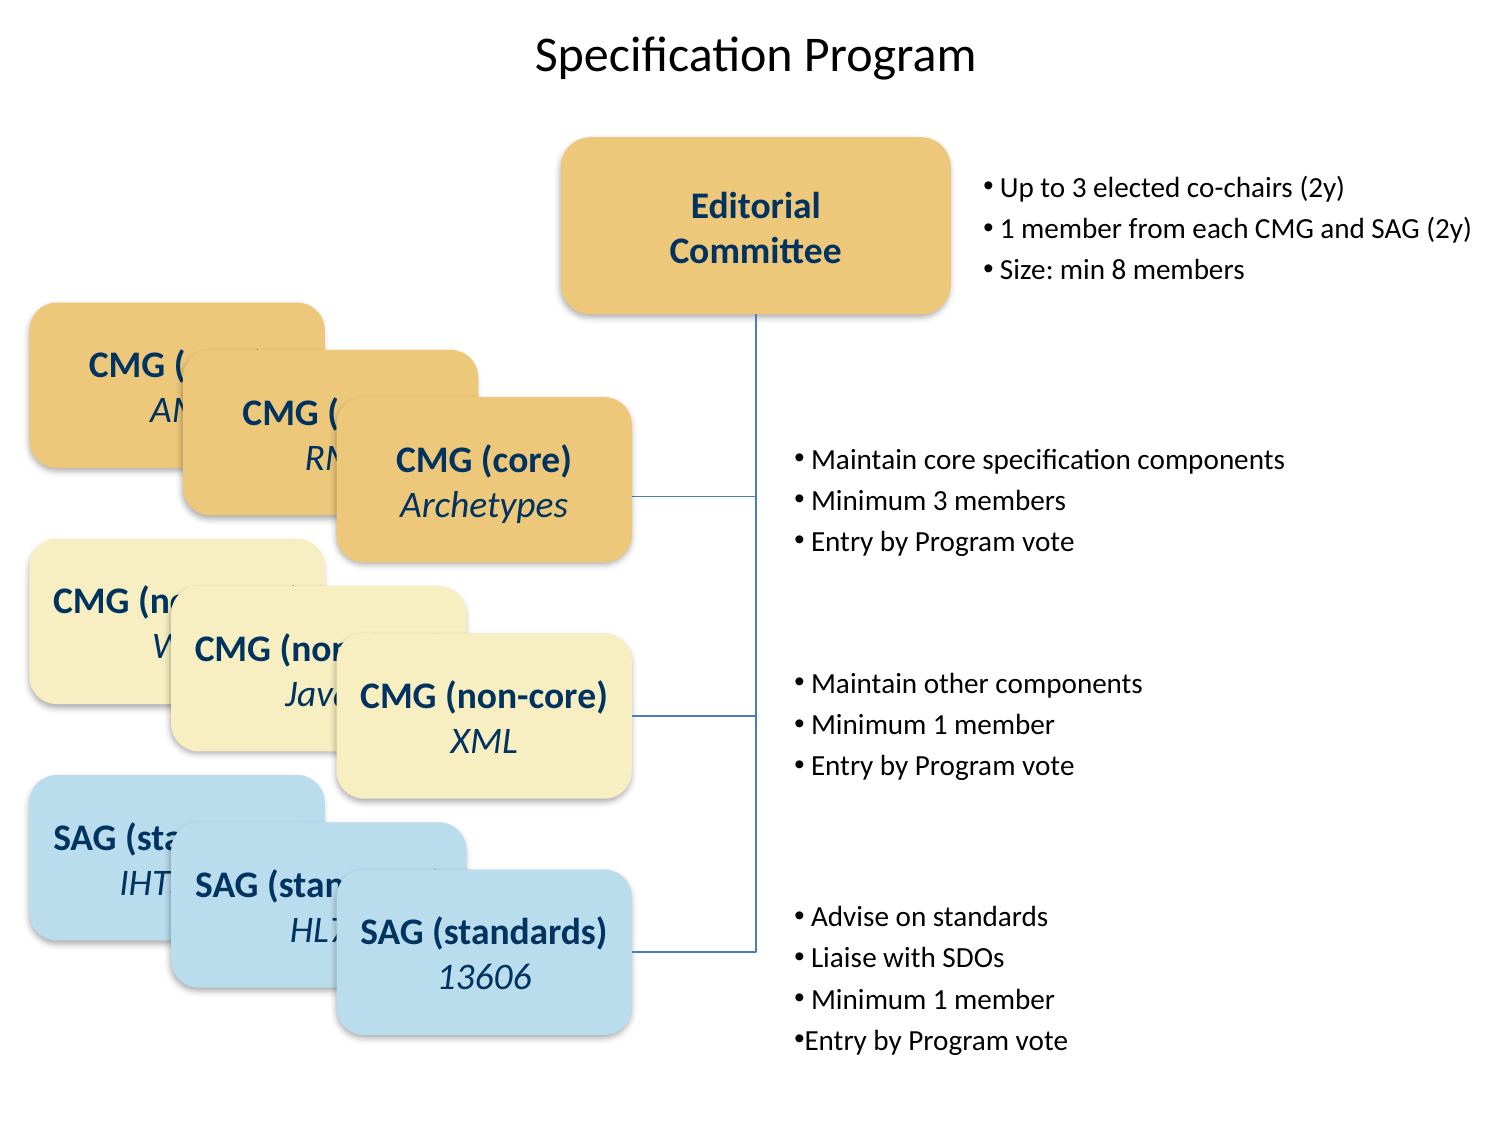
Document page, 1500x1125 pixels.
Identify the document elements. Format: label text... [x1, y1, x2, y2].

text_box Maintain other components Minimum 1 member Entry by Program vote [779, 656, 1317, 790]
text_box Advise on standards Liaise with SDOs Minimum 1 member Entry by Program vote [779, 890, 1317, 1064]
text_box CMG (non-core) XML [334, 631, 626, 801]
text_box CMG (non-core) WS [27, 536, 327, 707]
text_box CMG (core) AM [27, 300, 327, 471]
text_box SAG (standards) HL7 [169, 820, 469, 990]
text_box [489, 314, 629, 492]
text_box CMG (core) RM [180, 347, 481, 518]
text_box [631, 314, 757, 953]
text_box CMG (core) Archetypes [334, 394, 625, 565]
text_box SAG (standards) 13606 [334, 867, 634, 1038]
text_box SAG (standards) IHTSDO [27, 772, 327, 943]
text_box Editorial Committee [558, 135, 953, 317]
text_box Specification Program [218, 14, 1294, 89]
text_box Maintain core specification components Minimum 3 members Entry by Program vote [779, 432, 1317, 565]
text_box CMG (non-core) Java [169, 583, 469, 754]
text_box Up to 3 elected co-chairs (2y) 1 member from each CMG and SAG (2y) Size: min 8 members [968, 160, 1500, 293]
